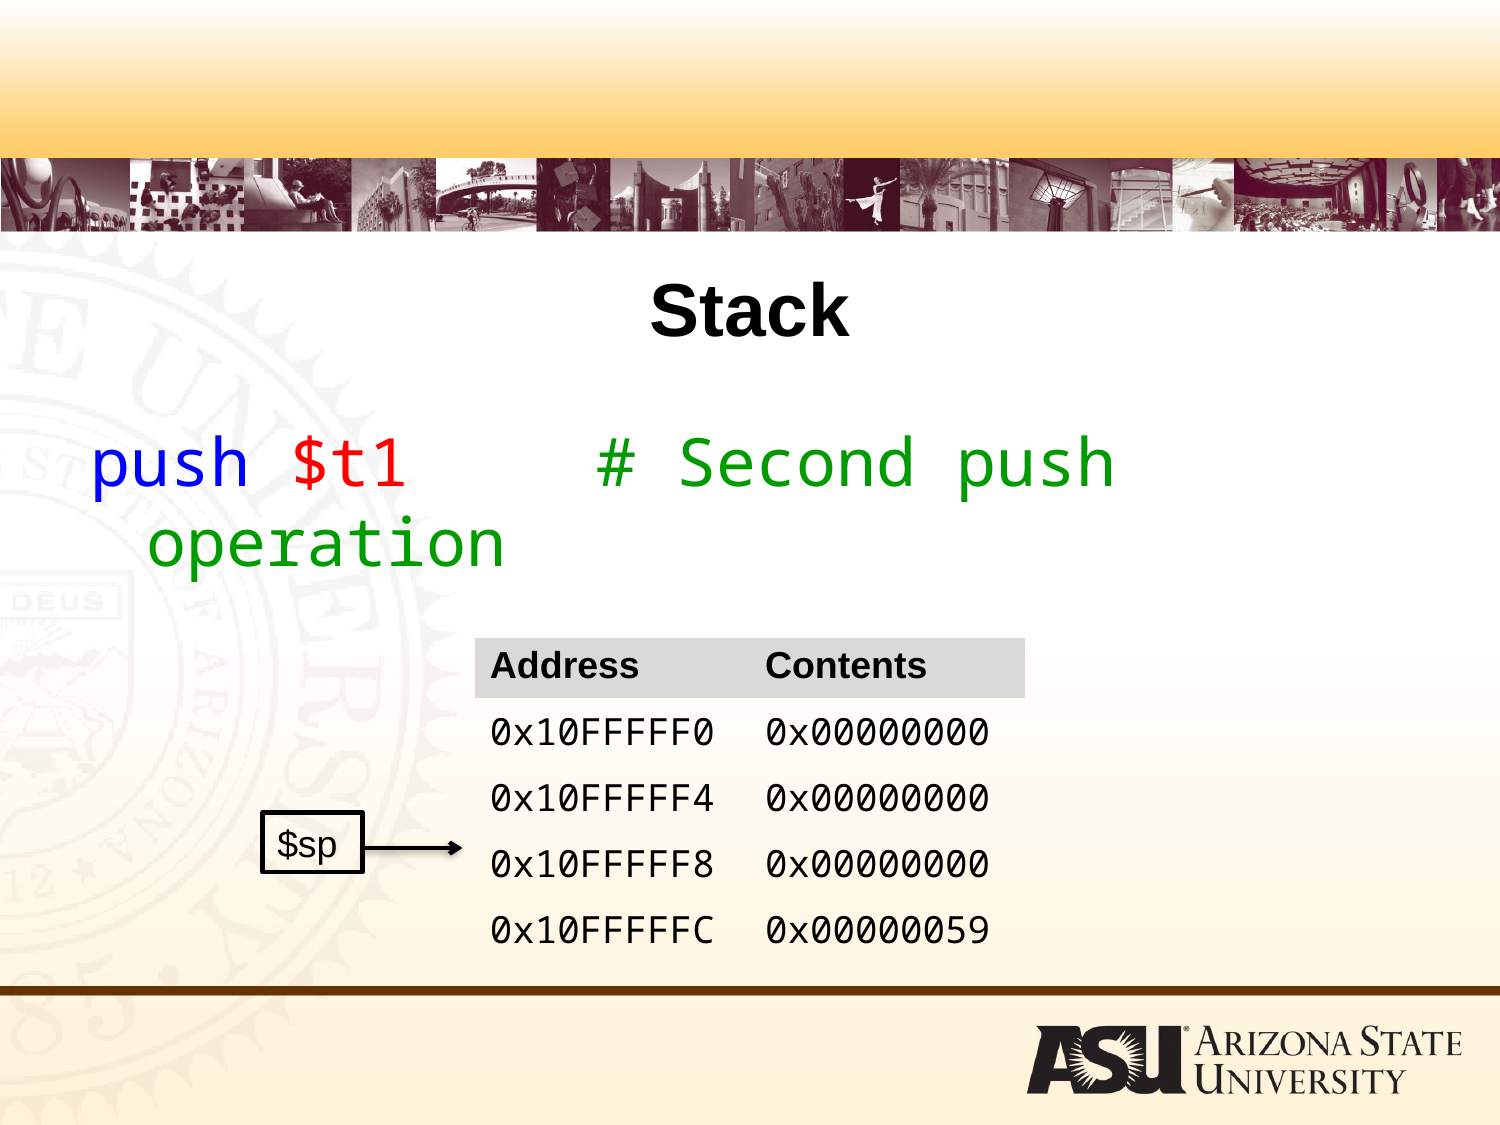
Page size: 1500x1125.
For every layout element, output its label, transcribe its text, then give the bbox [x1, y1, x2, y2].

table_cell 0x00000000 [750, 764, 1025, 830]
table_header Address [475, 638, 750, 698]
table_cell 0x10FFFFFC [475, 897, 750, 963]
table_cell 0x10FFFFF4 [475, 764, 750, 830]
table_cell 0x10FFFFF8 [475, 830, 750, 897]
table_cell 0x00000000 [750, 830, 1025, 897]
title Stack [74, 212, 1426, 401]
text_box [262, 812, 463, 874]
table_cell 0x00000000 [750, 698, 1025, 764]
table_cell 0x00000059 [750, 897, 1025, 963]
table_cell 0x10FFFFF0 [475, 698, 750, 764]
picture [0, 0, 1500, 1125]
table_header Contents [750, 638, 1025, 698]
list push $t1 # Second push operation [74, 412, 1426, 613]
